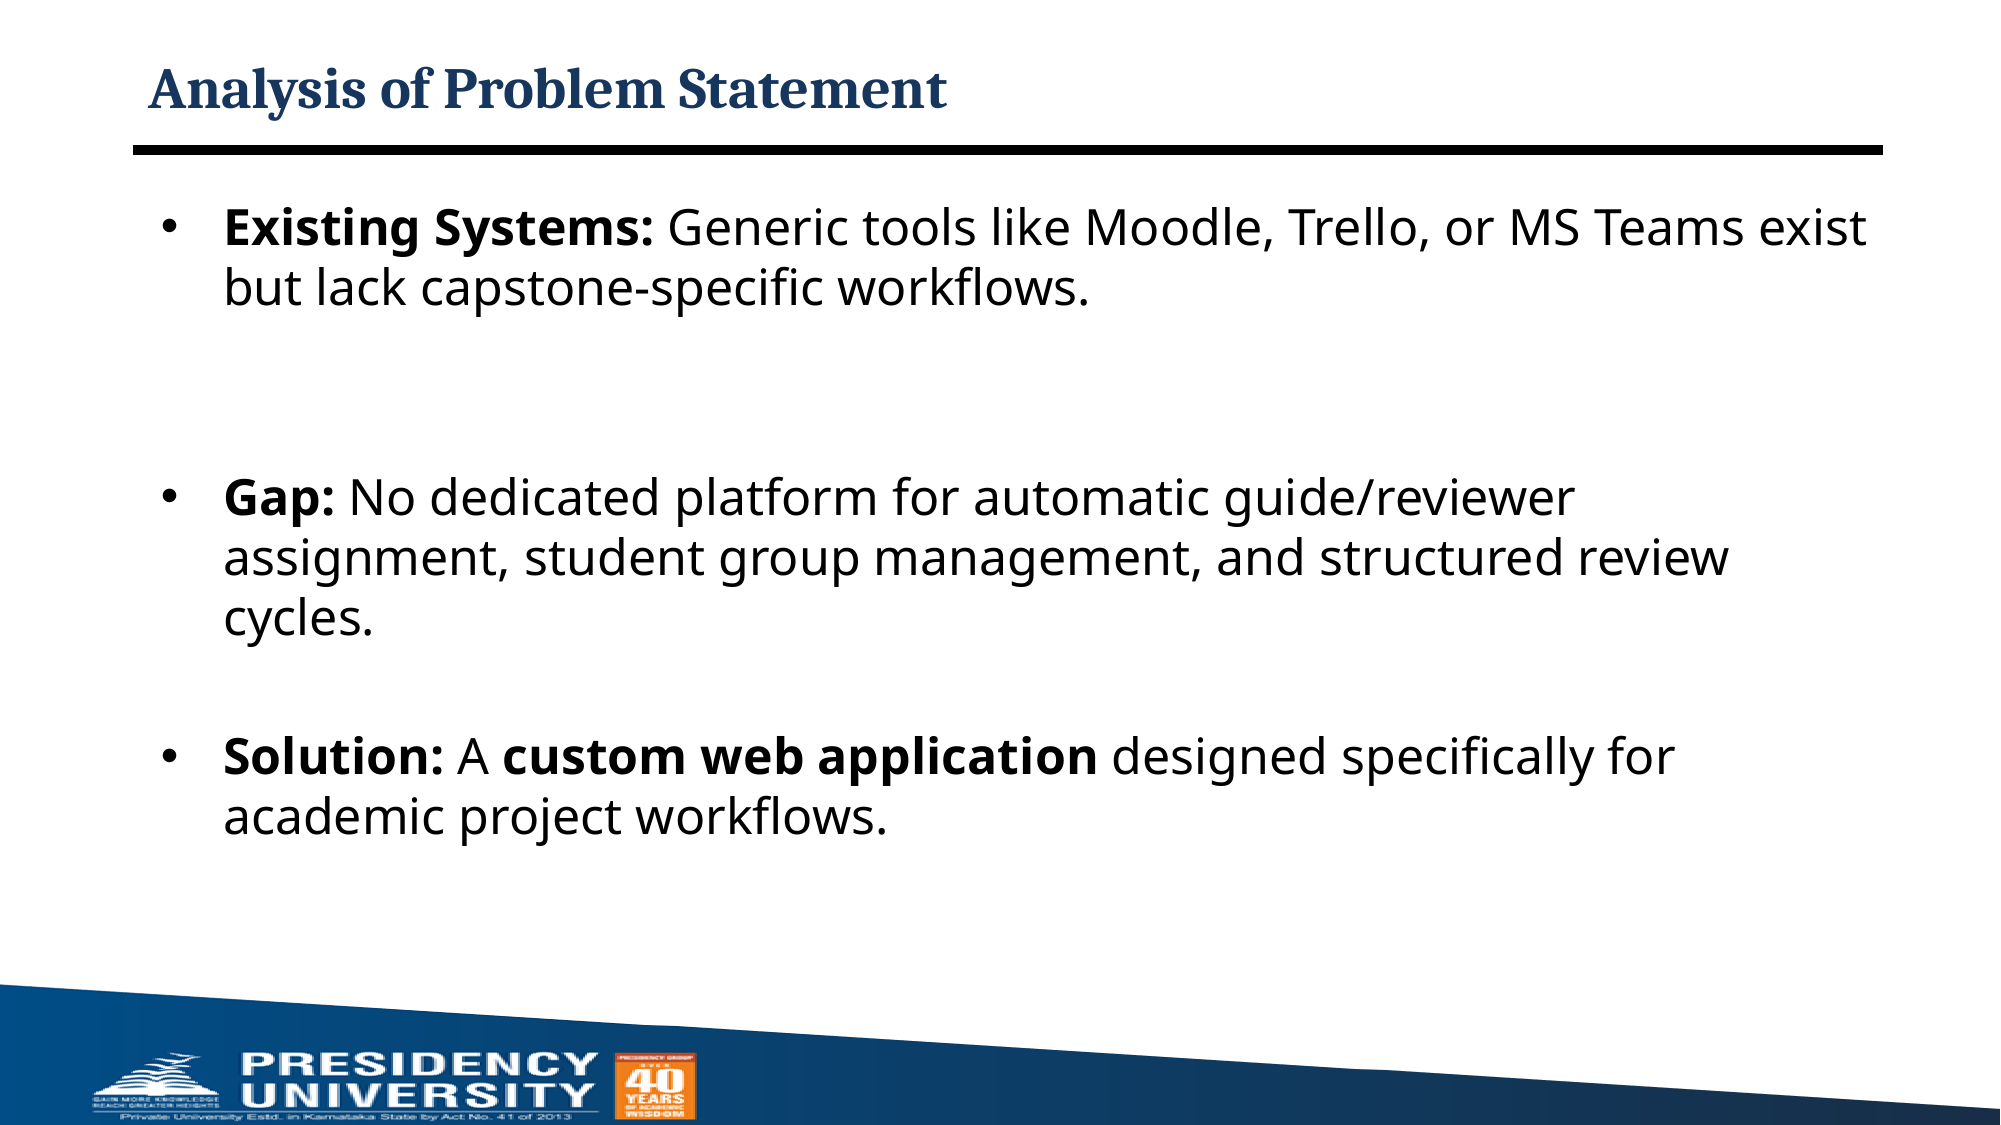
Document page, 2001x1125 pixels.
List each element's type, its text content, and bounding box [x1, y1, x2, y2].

picture [0, 982, 2000, 1125]
list Existing Systems: Generic tools like Moodle, Trello, or MS Teams exist but lack capstone-specific workflows. Gap: No dedicated platform for automatic guide/reviewer assignment, student group management, and structured review cycles. Solution: A custom web application designed specifically for academic project workflows. [133, 187, 1884, 1000]
title Analysis of Problem Statement [133, 45, 1884, 125]
